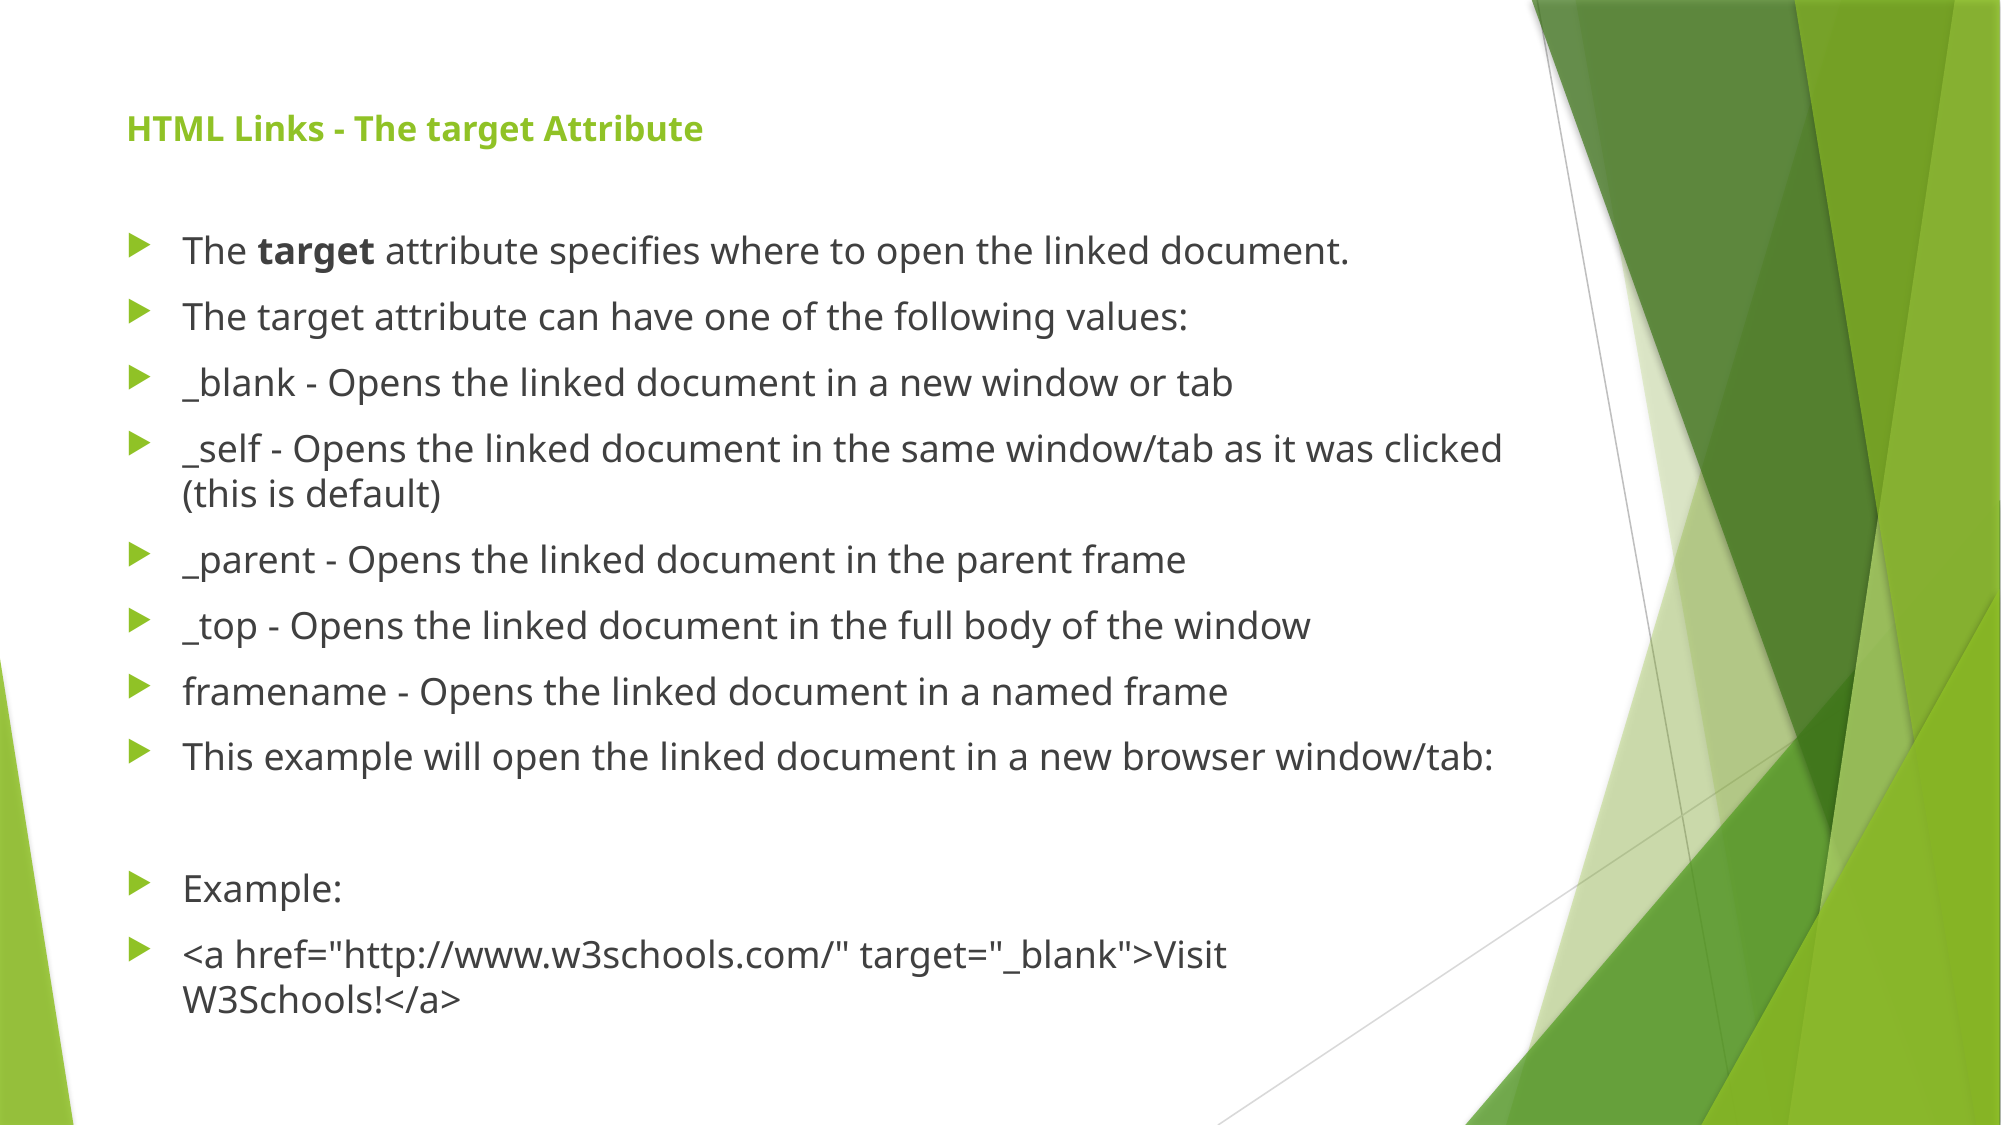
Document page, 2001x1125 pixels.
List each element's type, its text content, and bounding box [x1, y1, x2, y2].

list The target attribute specifies where to open the linked document. The target attribute can have one of the following values: _blank - Opens the linked document in a new window or tab _self - Opens the linked document in the same window/tab as it was clicked (this is default) _parent - Opens the linked document in the parent frame _top - Opens the linked document in the full body of the window framename - Opens the linked document in a named frame This example will open the linked document in a new browser window/tab: Example: <a href="http://www.w3schools.com/" target="_blank">Visit W3Schools!</a> [111, 219, 1522, 991]
title HTML Links - The target Attribute [111, 99, 1522, 198]
